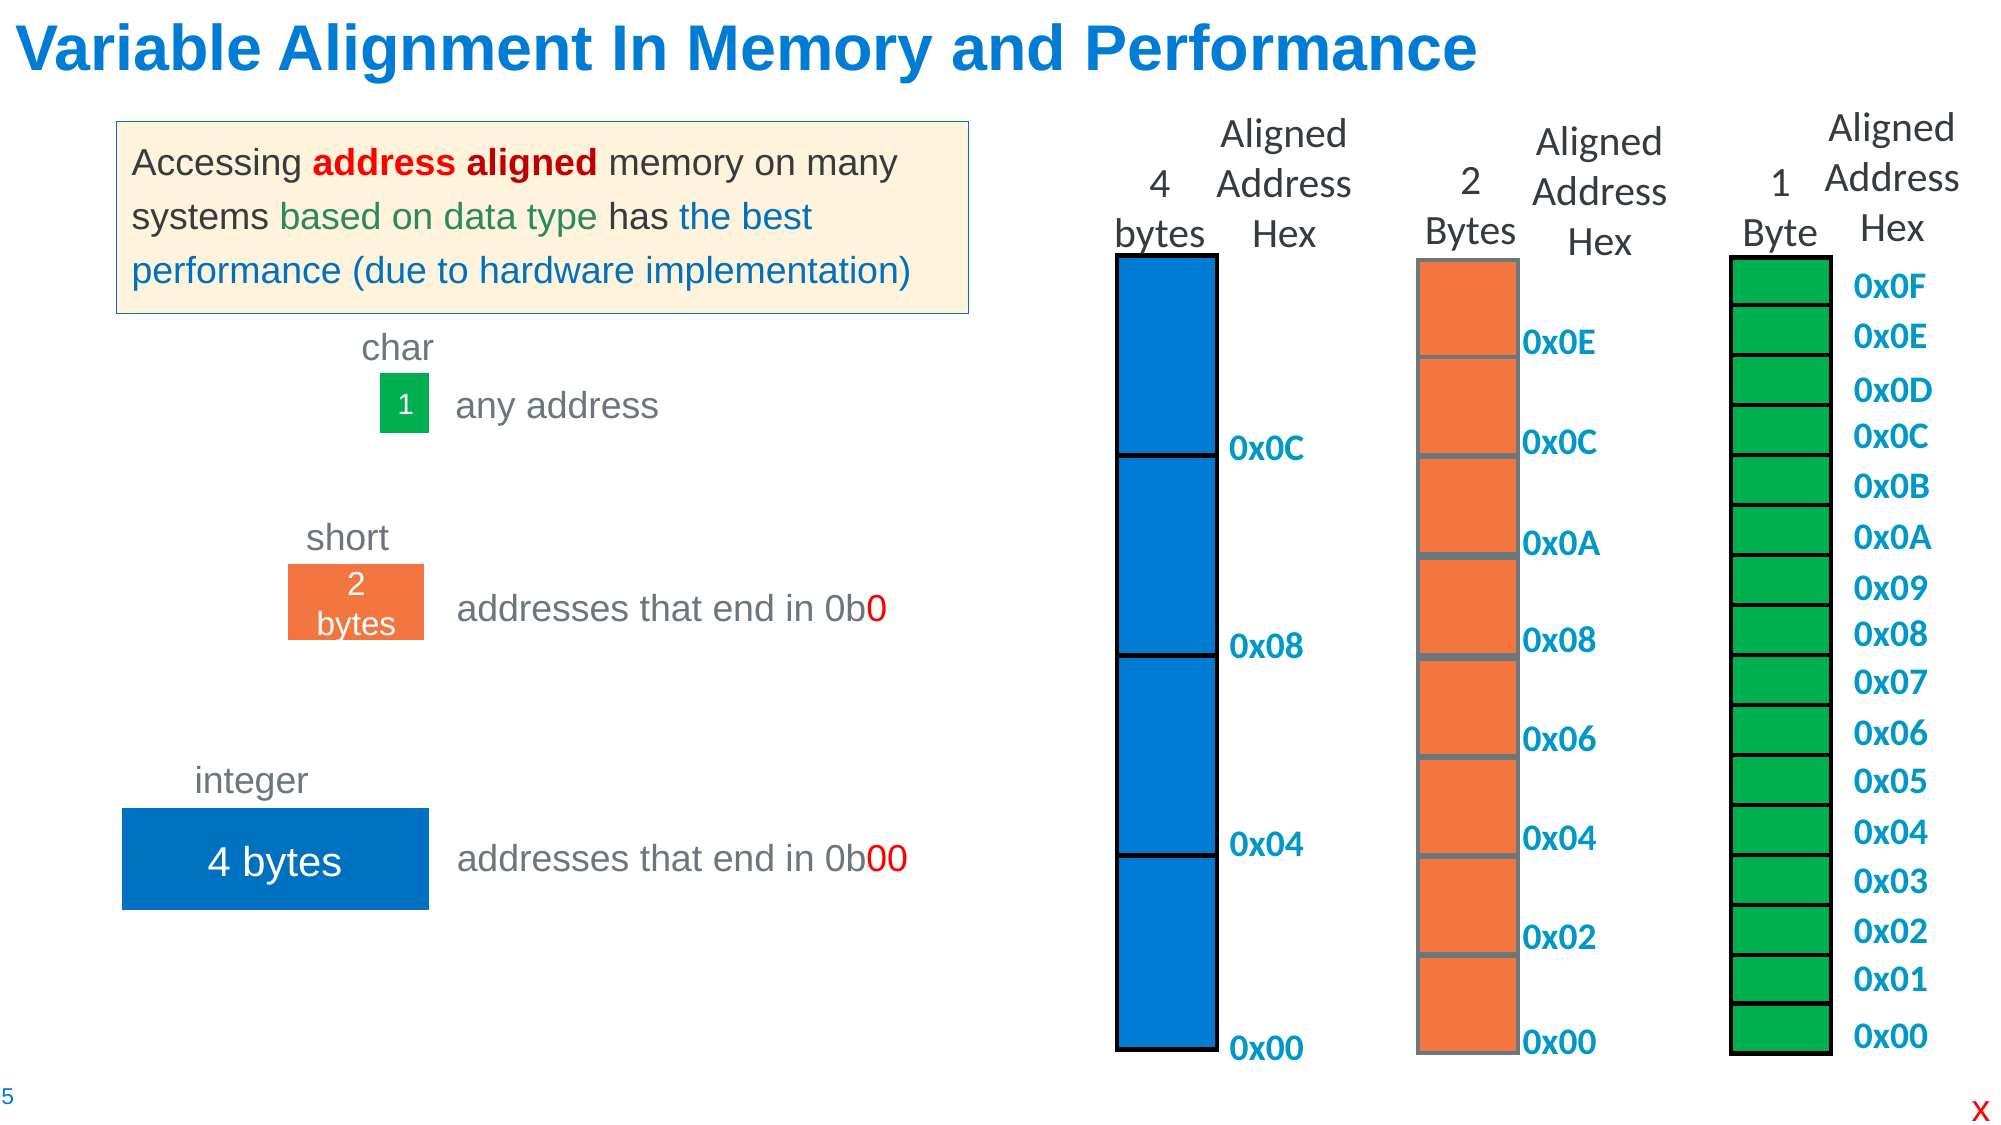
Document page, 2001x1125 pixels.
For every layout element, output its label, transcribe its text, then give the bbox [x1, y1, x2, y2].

text_box 0x0D [1839, 357, 1948, 418]
text_box 1 [382, 375, 427, 431]
text_box 0x08 [1839, 616, 1944, 662]
text_box [1418, 346, 1519, 397]
text_box [1731, 754, 1832, 804]
text_box 0x04 [1507, 805, 1612, 866]
text_box [1731, 454, 1832, 504]
text_box 4 bytes [123, 810, 427, 908]
text_box [1417, 965, 1518, 1054]
text_box [1116, 855, 1217, 1050]
text_box 0x05 [1839, 761, 1944, 809]
text_box 0x0E [1839, 303, 1943, 364]
text_box 0x08 [1214, 613, 1319, 674]
text_box Aligned Address Hex [1797, 92, 1987, 257]
text_box 0x04 [1214, 811, 1319, 872]
text_box 0x0A [1839, 504, 1947, 565]
text_box char [346, 315, 450, 375]
text_box 0x03 [1839, 860, 1944, 909]
text_box 0x00 [1214, 1015, 1319, 1076]
text_box integer [179, 748, 324, 809]
text_box [1731, 554, 1832, 604]
text_box 0x00 [1839, 1006, 1944, 1064]
text_box 0x0A [1507, 510, 1616, 571]
text_box [1731, 704, 1832, 754]
text_box [1731, 404, 1832, 454]
text_box [1116, 655, 1217, 855]
text_box 2 Bytes [1409, 145, 1505, 261]
text_box [1417, 845, 1518, 897]
text_box [1419, 548, 1520, 599]
text_box [1731, 1003, 1832, 1054]
text_box 0x0C [1838, 403, 1944, 463]
text_box [1417, 261, 1518, 358]
text_box 0x04 [1839, 809, 1944, 860]
text_box [1422, 445, 1523, 497]
text_box [1417, 456, 1518, 554]
text_box Aligned Address Hex [1505, 106, 1695, 272]
text_box 2 bytes [290, 565, 423, 639]
text_box 0x0B [1839, 454, 1946, 514]
text_box addresses that end in 0b0 [441, 576, 903, 637]
text_box 1 Byte [1727, 147, 1833, 262]
text_box [1414, 746, 1514, 798]
text_box 0x00 [1507, 1009, 1612, 1070]
text_box [1731, 604, 1832, 654]
text_box [1417, 667, 1518, 746]
text_box 0x06 [1507, 706, 1612, 767]
text_box any address [440, 373, 674, 434]
text_box 0x0E [1507, 309, 1611, 370]
text_box [1731, 954, 1832, 1003]
text_box [1731, 304, 1832, 354]
title Variable Alignment In Memory and Performance [0, 27, 1562, 93]
text_box [1417, 897, 1518, 945]
text_box [1417, 767, 1518, 845]
text_box [1116, 263, 1217, 455]
text_box Aligned Address Hex [1189, 98, 1379, 263]
text_box [1731, 504, 1832, 554]
list Accessing address aligned memory on many systems based on data type has the best performance (due to hardware implementation) [116, 121, 969, 314]
text_box [1417, 358, 1518, 455]
text_box [1731, 262, 1832, 304]
text_box [1731, 854, 1832, 904]
text_box 0x08 [1507, 607, 1612, 667]
text_box 0x0F [1839, 257, 1942, 313]
text_box x [1956, 1076, 2000, 1125]
text_box [1731, 654, 1832, 704]
text_box [1731, 804, 1832, 854]
text_box 4 bytes [1099, 147, 1189, 263]
text_box 0x07 [1839, 662, 1944, 710]
text_box 0x0C [1507, 409, 1613, 469]
text_box [1731, 354, 1832, 404]
text_box addresses that end in 0b00 [442, 826, 923, 887]
text_box 0x02 [1507, 904, 1612, 965]
text_box [1415, 649, 1516, 700]
text_box [1731, 904, 1832, 954]
text_box 0x02 [1839, 909, 1944, 959]
text_box [1414, 945, 1514, 996]
text_box [1417, 558, 1518, 649]
text_box [1116, 455, 1217, 655]
text_box short [291, 505, 405, 566]
text_box 0x06 [1839, 710, 1944, 761]
text_box 0x01 [1839, 959, 1944, 1006]
text_box 0x0C [1214, 415, 1320, 476]
text_box 0x09 [1839, 565, 1944, 616]
